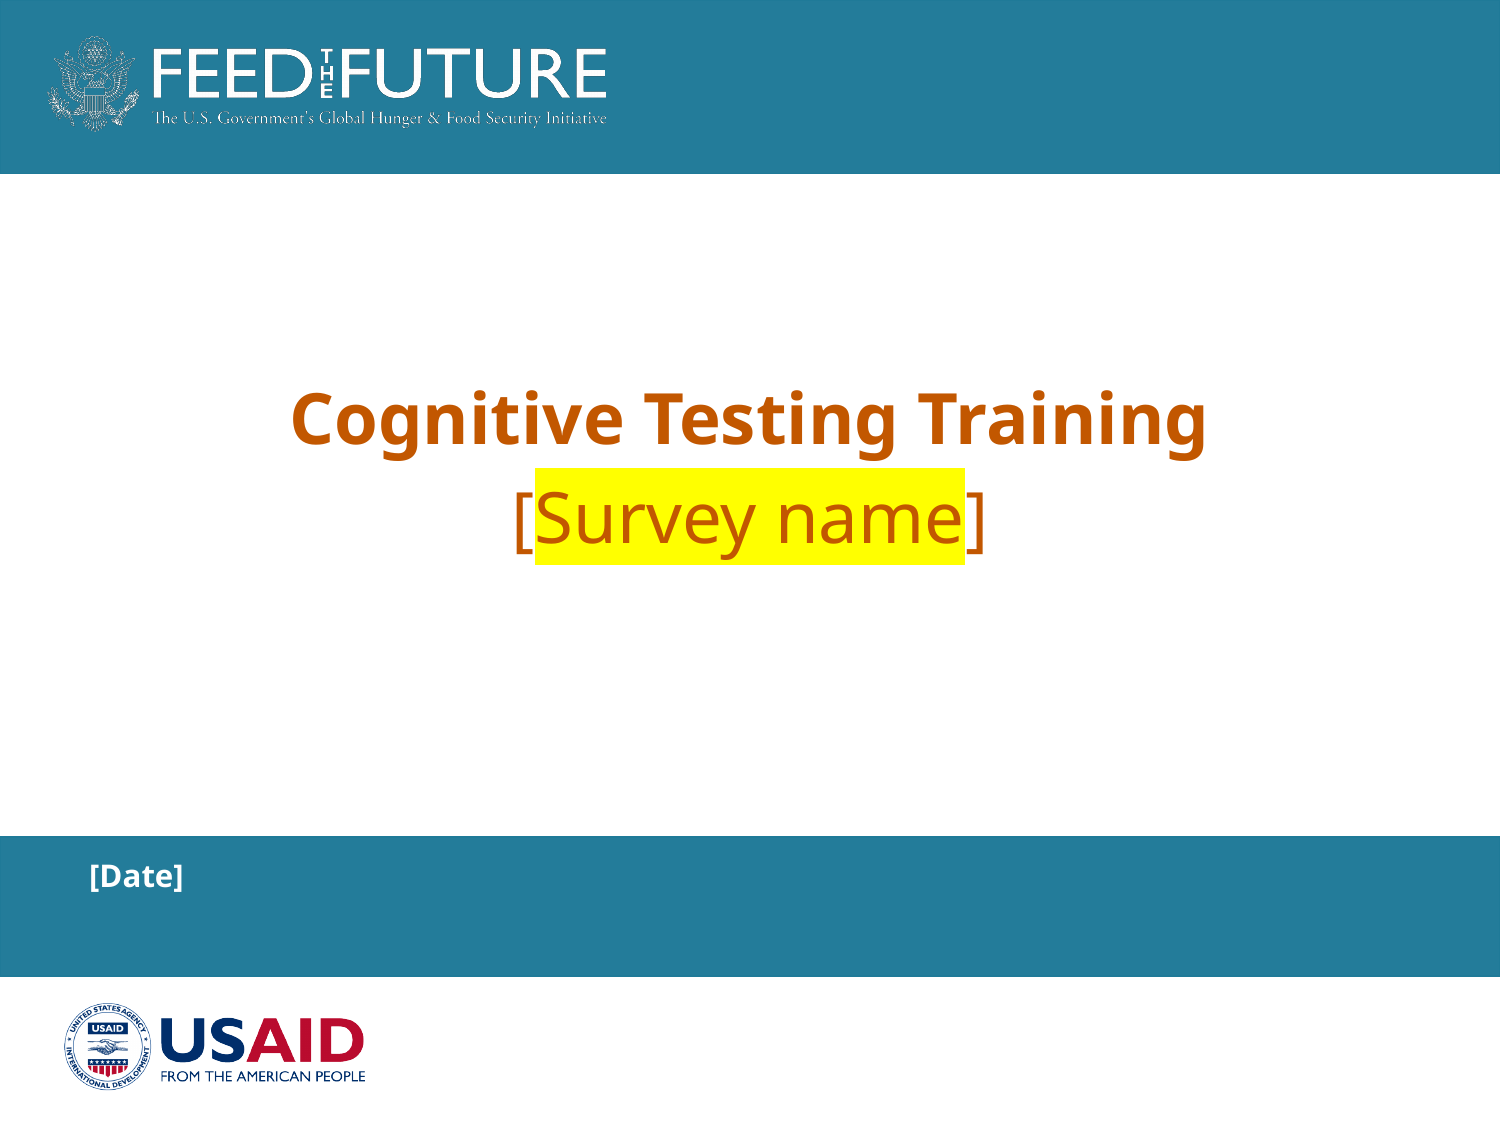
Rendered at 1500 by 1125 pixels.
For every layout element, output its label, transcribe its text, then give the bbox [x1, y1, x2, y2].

picture [47, 36, 606, 132]
text_box Cognitive Testing Training [Survey name] [168, 366, 1332, 563]
picture [19, 977, 406, 1125]
list [Date] [74, 848, 1418, 893]
